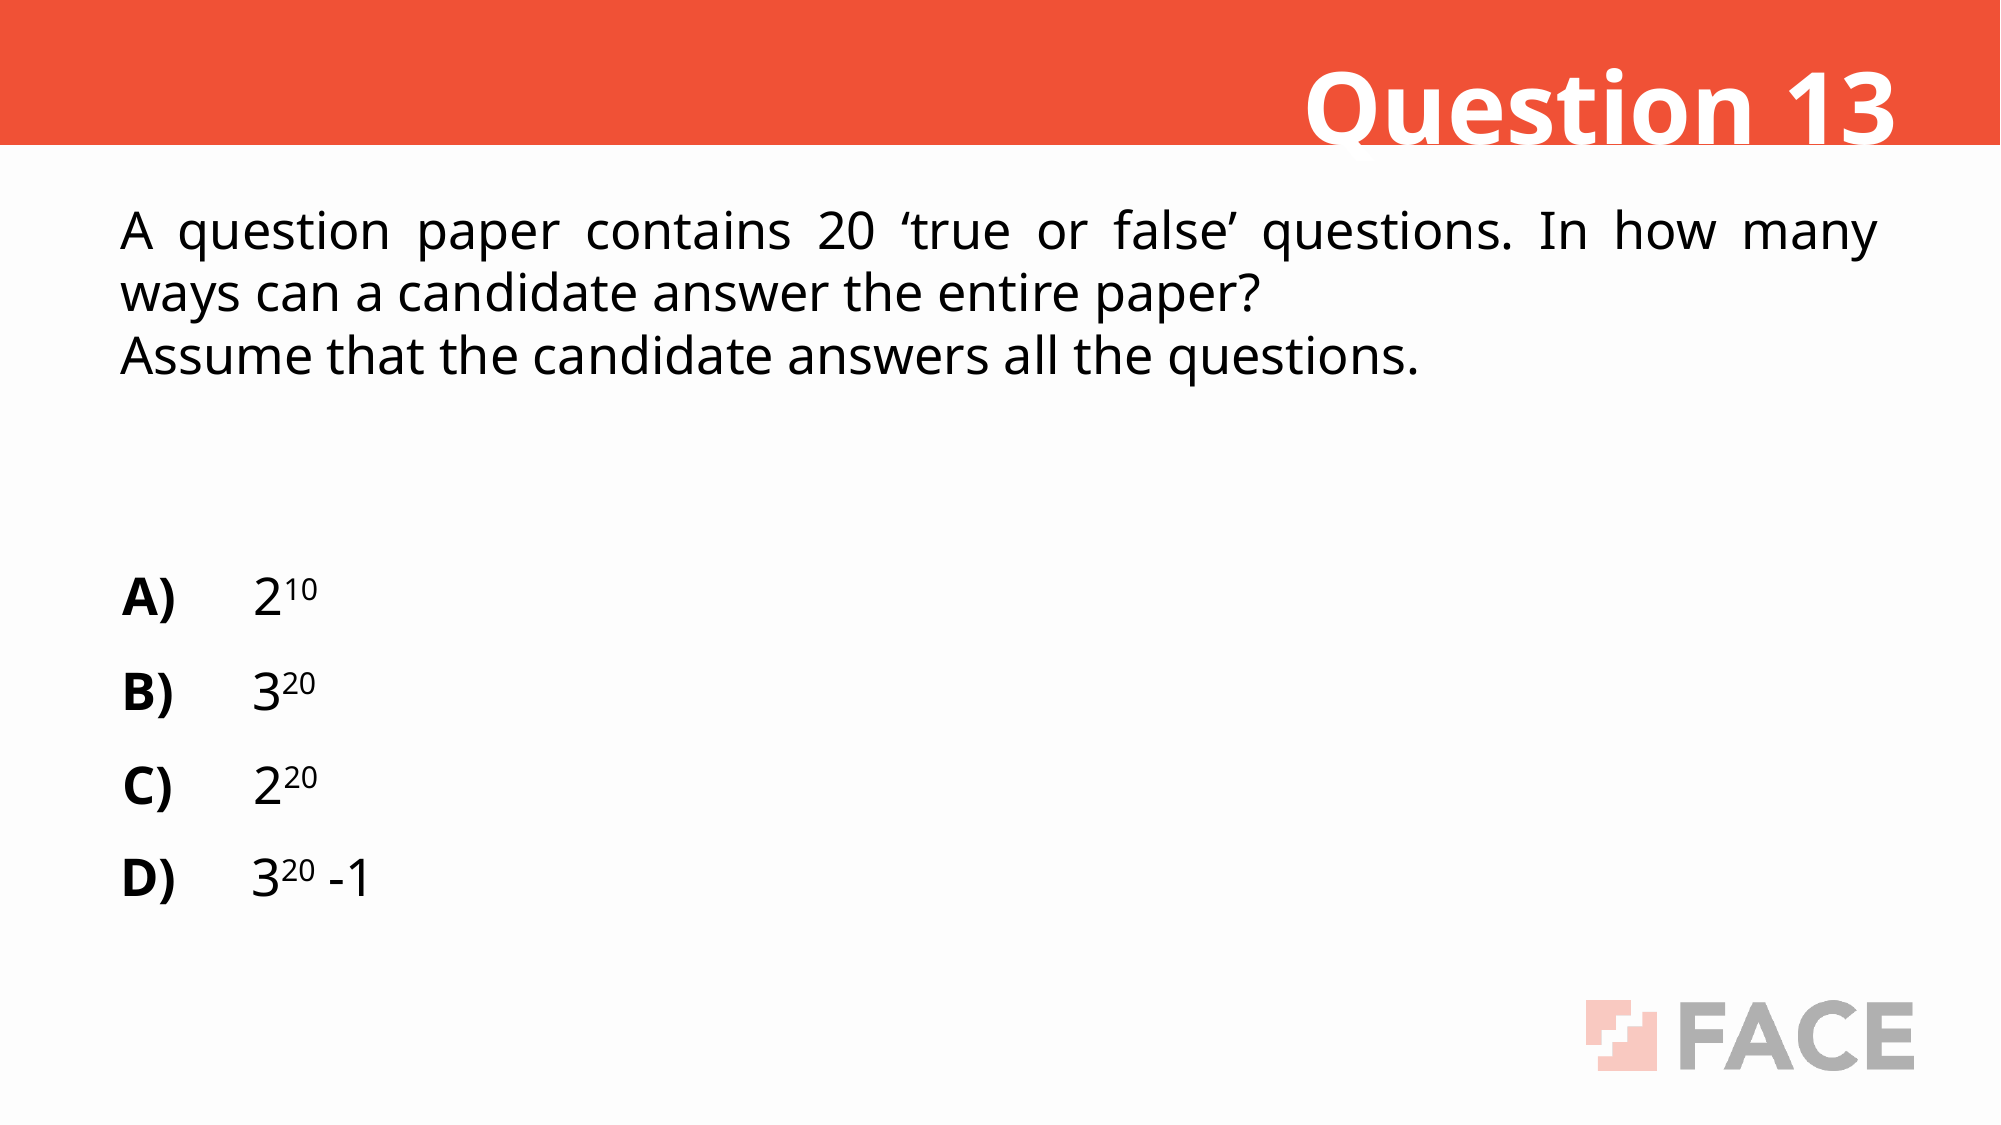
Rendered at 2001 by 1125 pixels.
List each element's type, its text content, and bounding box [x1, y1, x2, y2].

text_box Question 13 [638, 37, 1914, 173]
text_box A) [107, 525, 223, 634]
text_box C) [107, 713, 223, 823]
text_box [0, 0, 2000, 147]
text_box 210 [238, 525, 1896, 634]
text_box D) [105, 806, 220, 915]
text_box 320 [237, 619, 1894, 728]
text_box A question paper contains 20 ‘true or false’ questions. In how many ways can a candidate answer the entire paper? Assume that the candidate answers all the questions. [105, 189, 1895, 392]
picture [1586, 1000, 1914, 1072]
text_box B) [106, 619, 221, 728]
text_box 220 [238, 713, 1896, 823]
text_box 320 -1 [236, 806, 1893, 915]
